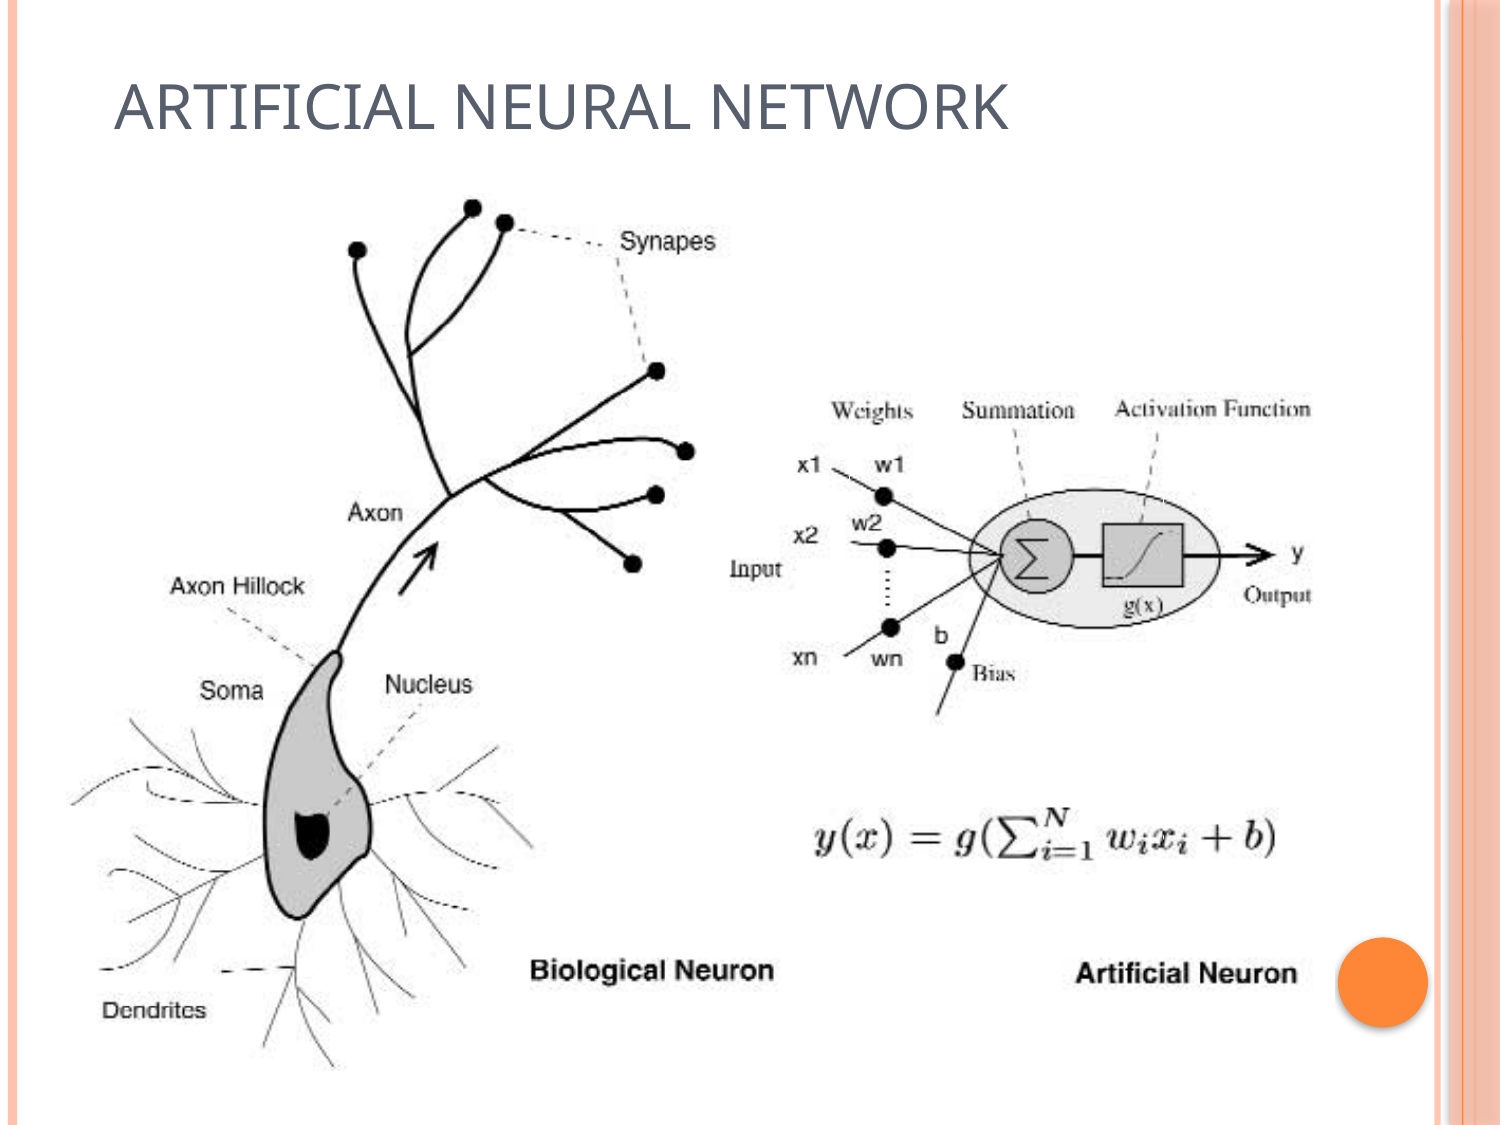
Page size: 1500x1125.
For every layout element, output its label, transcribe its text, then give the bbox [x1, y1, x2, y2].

title Artificial Neural Network [99, 50, 1250, 150]
picture [61, 188, 1336, 1076]
